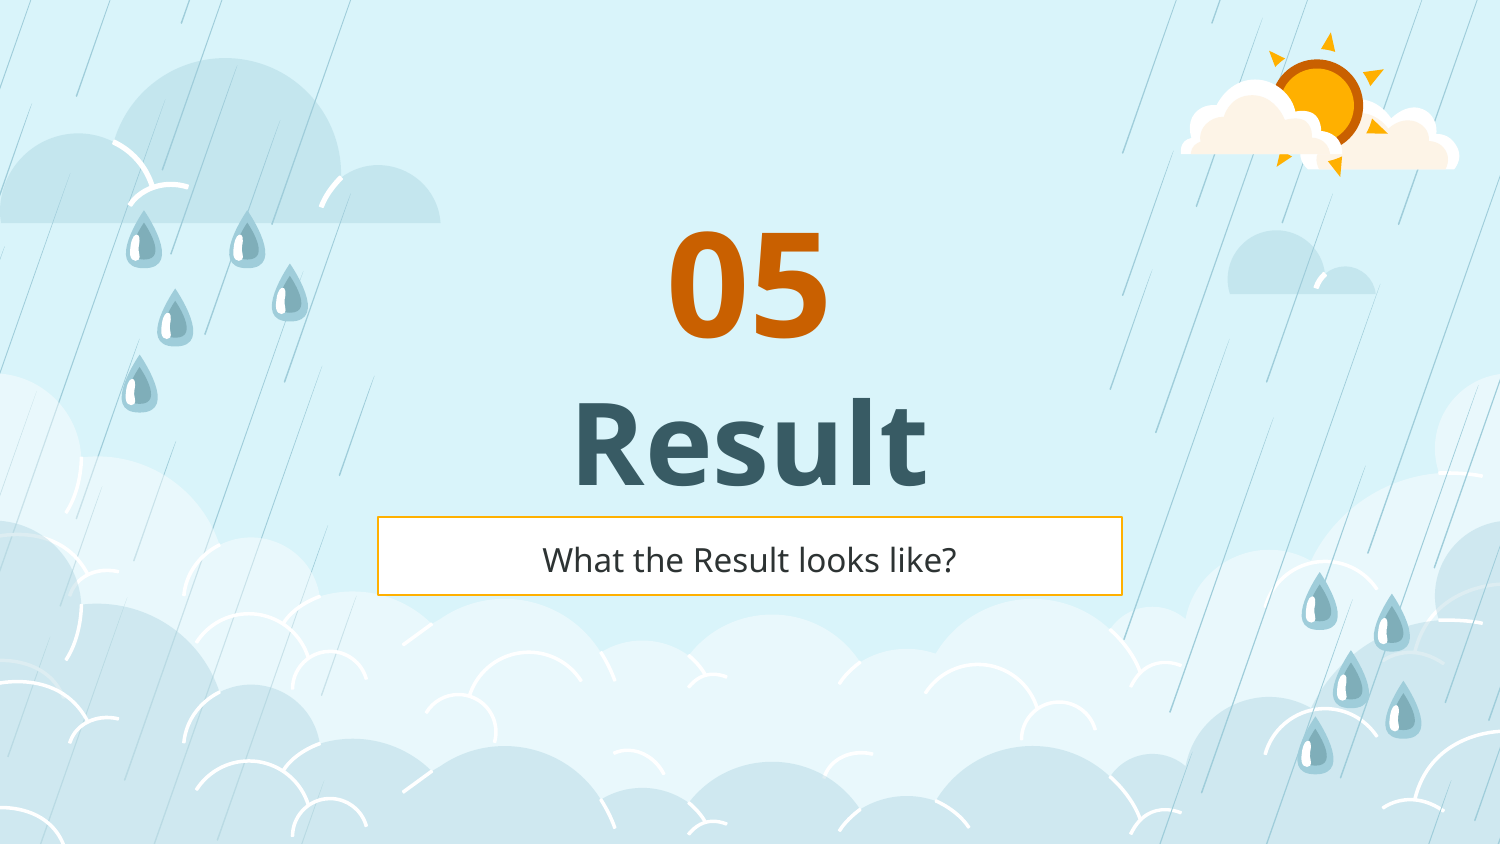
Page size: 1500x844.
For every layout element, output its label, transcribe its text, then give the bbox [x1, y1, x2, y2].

title 05 [535, 203, 965, 354]
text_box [0, 57, 441, 413]
title Result [313, 350, 1187, 524]
subtitle What the Result looks like? [377, 516, 1123, 596]
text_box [1178, 32, 1464, 178]
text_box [1274, 571, 1445, 775]
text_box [1220, 229, 1376, 295]
